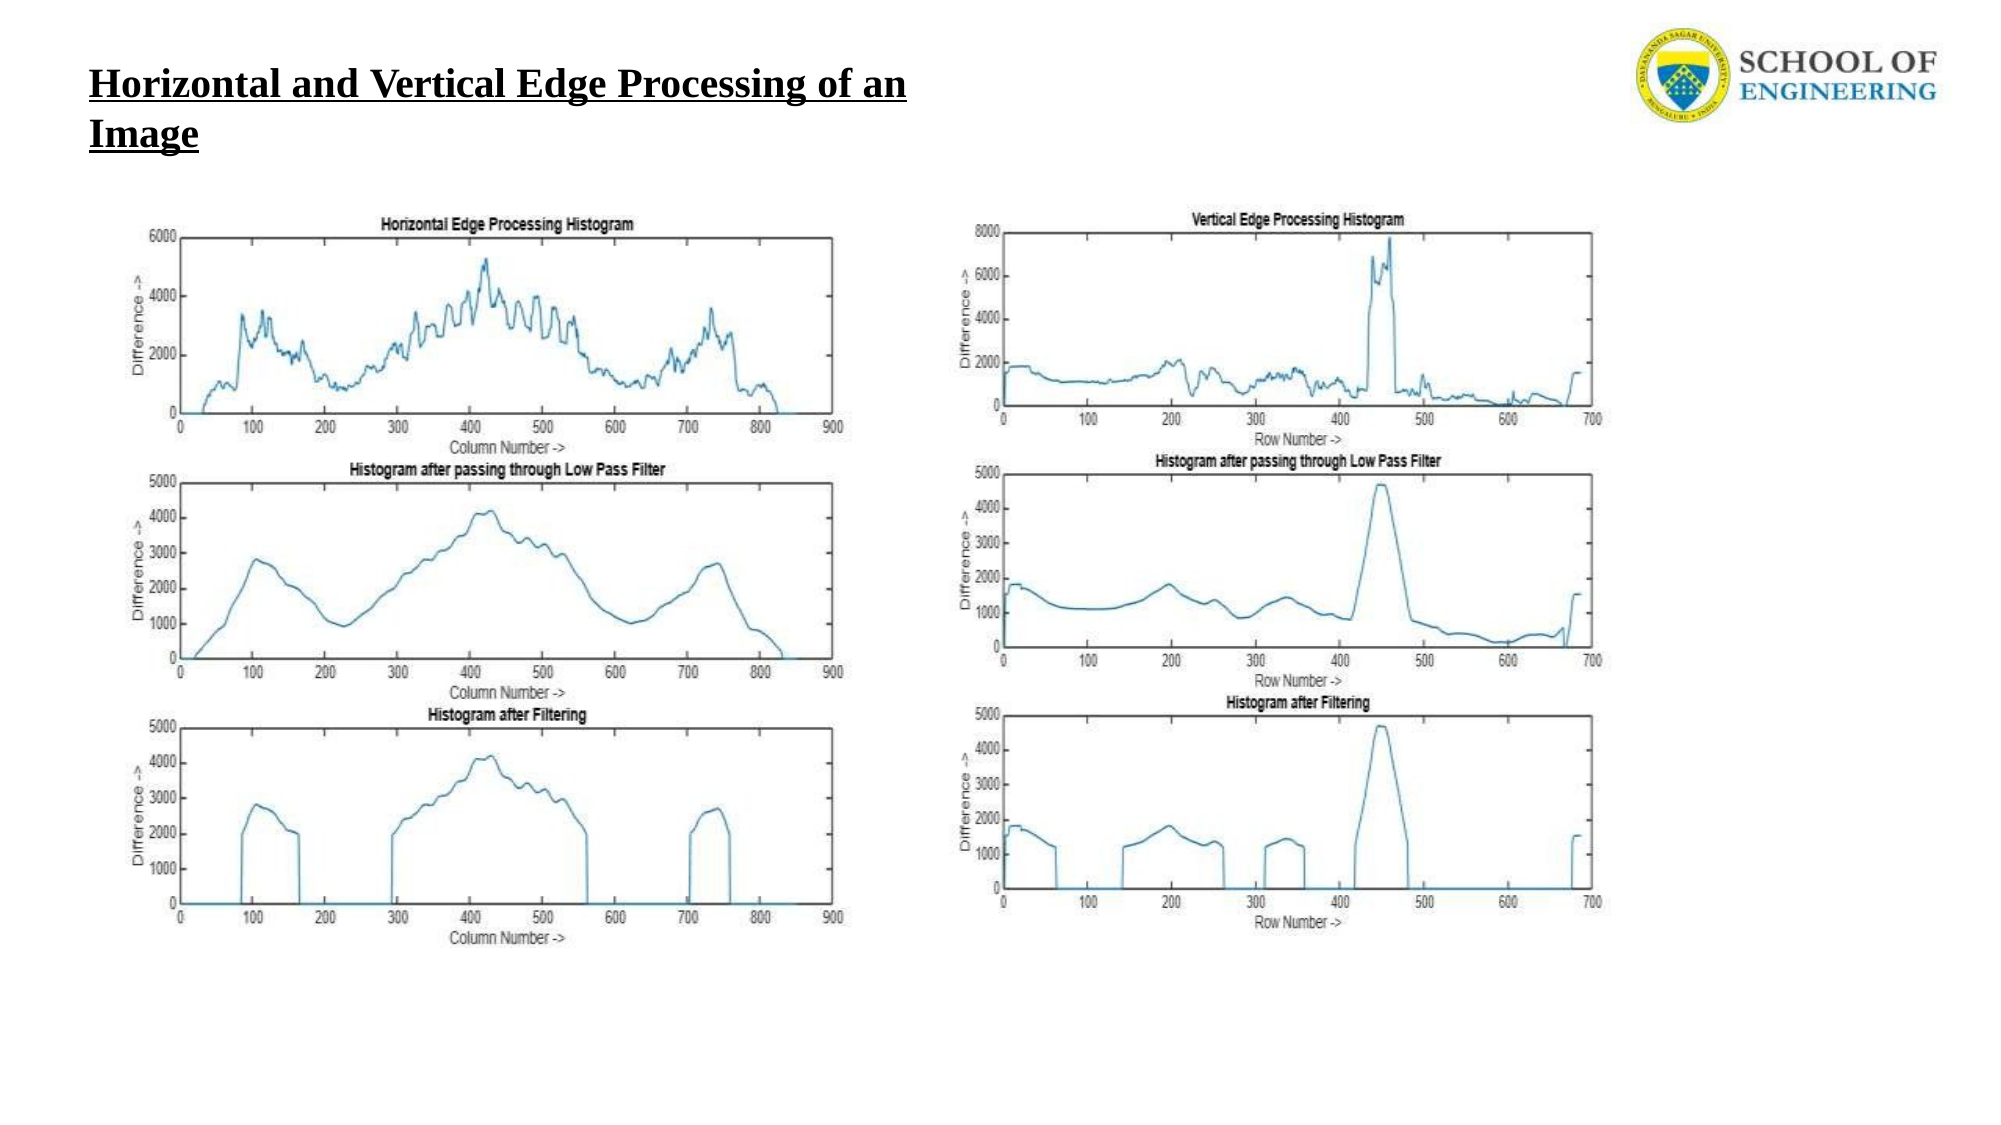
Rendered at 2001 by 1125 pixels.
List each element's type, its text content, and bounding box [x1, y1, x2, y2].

picture [948, 204, 1613, 936]
picture [1630, 22, 1952, 129]
title Horizontal and Vertical Edge Processing of an Image [86, 54, 1029, 244]
picture [125, 214, 852, 948]
